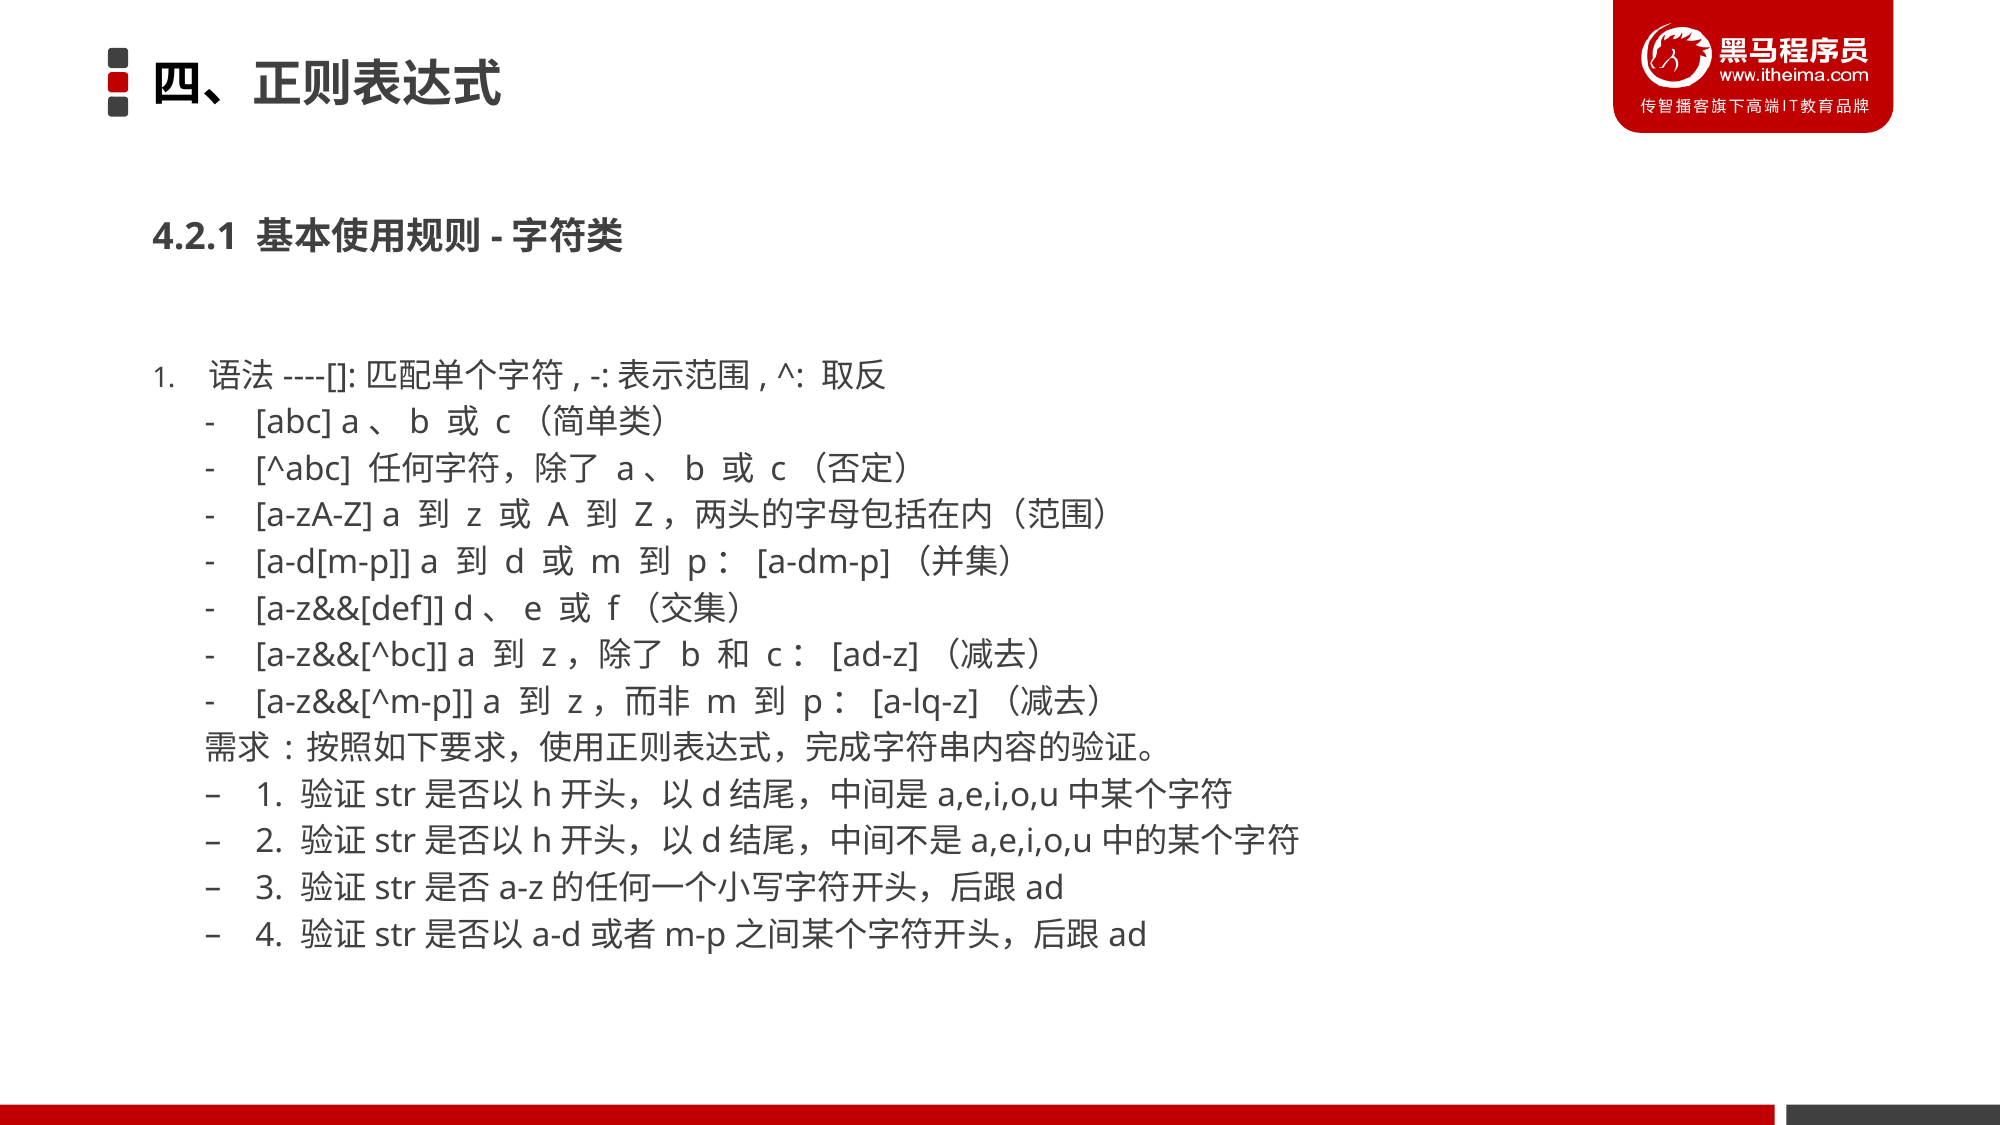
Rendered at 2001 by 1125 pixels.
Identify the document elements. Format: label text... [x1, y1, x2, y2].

picture [1616, 11, 1894, 125]
title 四、正则表达式 [137, 38, 1577, 124]
list 语法----[]:匹配单个字符, -:表示范围, ^: 取反 [abc] a、b 或 c（简单类） [^abc] 任何字符，除了 a、b 或 c（否定） [a-zA-Z] a 到 z 或 A 到 Z，两头的字母包括在内（范围） [a-d[m-p]] a 到 d 或 m 到 p：[a-dm-p]（并集） [a-z&&[def]] d、e 或 f（交集） [a-z&&[^bc]] a 到 z，除了 b 和 c：[ad-z]（减去） [a-z&&[^m-p]] a 到 z，而非 m 到 p：[a-lq-z]（减去） 需求:按照如下要求，使用正则表达式，完成字符串内容的验证。 1. 验证str是否以h开头，以d结尾，中间是a,e,i,o,u中某个字符 2. 验证str是否以h开头，以d结尾，中间不是a,e,i,o,u中的某个字符 3. 验证str是否a-z的任何一个小写字符开头，后跟ad 4. 验证str是否以a-d或者m-p之间某个字符开头，后跟ad [137, 326, 1846, 1019]
list 4.2.1 基本使用规则-字符类 [137, 192, 1753, 277]
